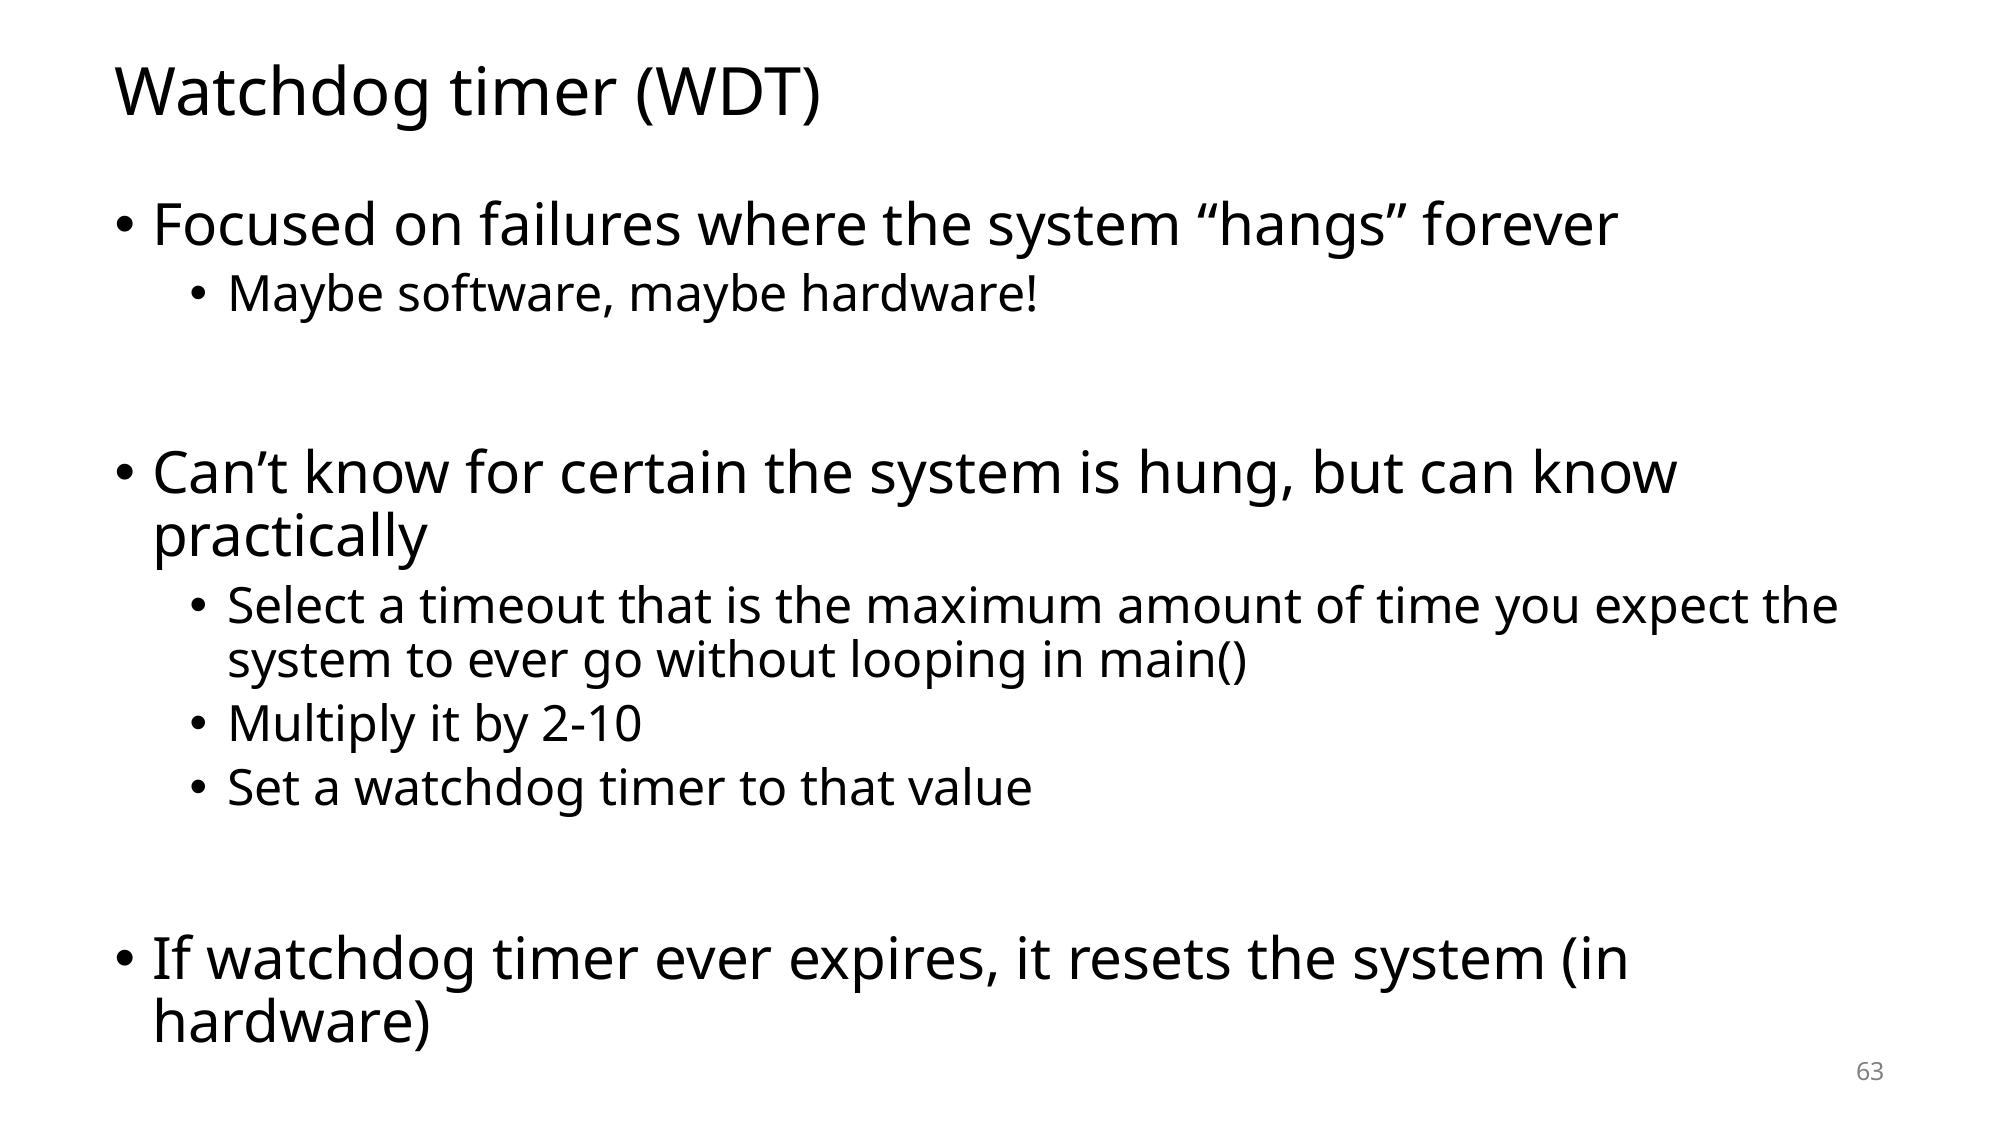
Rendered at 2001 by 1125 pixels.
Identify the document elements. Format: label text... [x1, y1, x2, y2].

title Watchdog timer (WDT) [99, 37, 1900, 150]
slide_number 63 [1749, 1042, 1900, 1103]
list Focused on failures where the system “hangs” forever Maybe software, maybe hardware! Can’t know for certain the system is hung, but can know practically Select a timeout that is the maximum amount of time you expect the system to ever go without looping in main() Multiply it by 2-10 Set a watchdog timer to that value If watchdog timer ever expires, it resets the system (in hardware) [99, 187, 1900, 1013]
